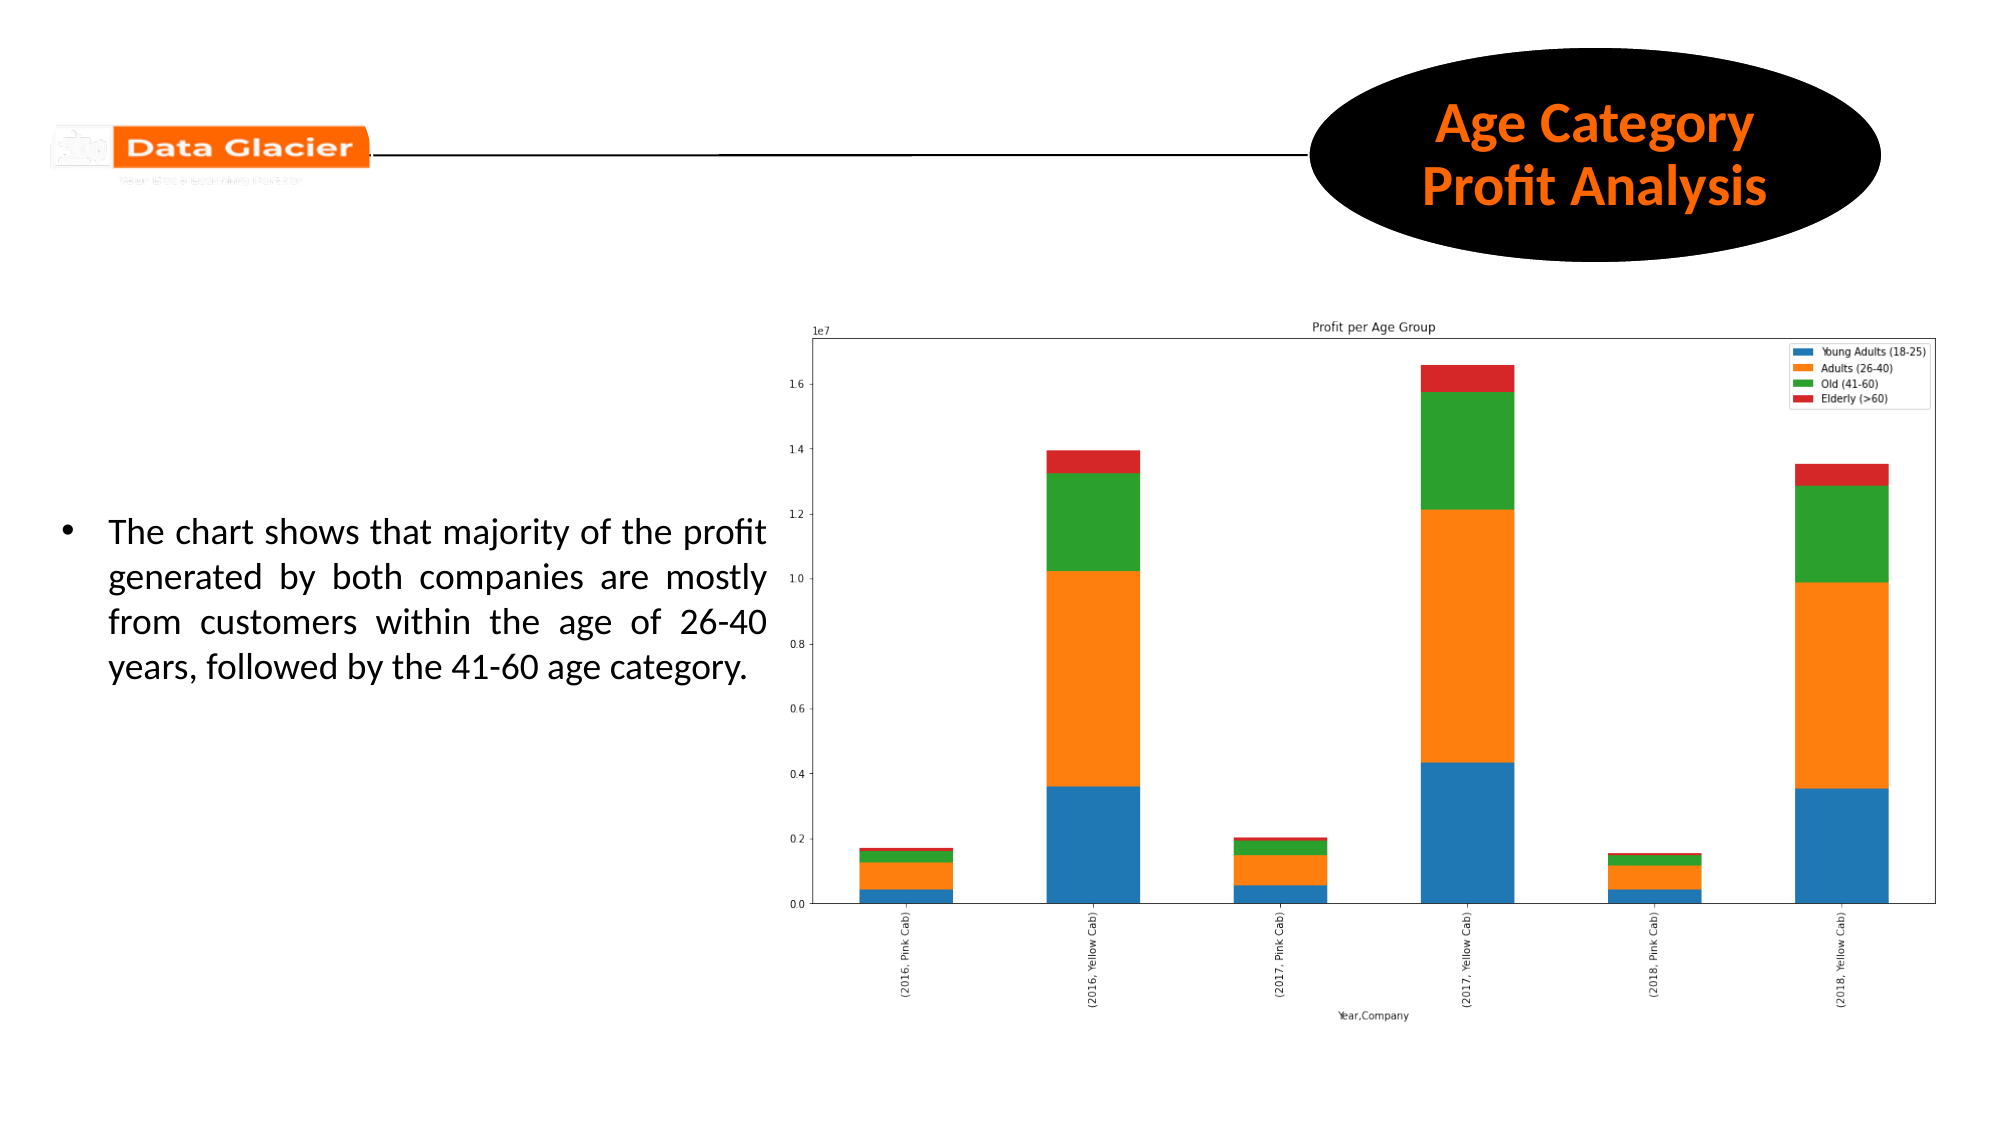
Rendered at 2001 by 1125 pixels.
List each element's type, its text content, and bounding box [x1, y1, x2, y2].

text_box The chart shows that majority of the profit generated by both companies are mostly from customers within the age of 26-40 years, followed by the 41-60 age category. [46, 409, 783, 1125]
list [782, 314, 1942, 1029]
picture [50, 48, 211, 263]
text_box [211, 46, 2000, 265]
